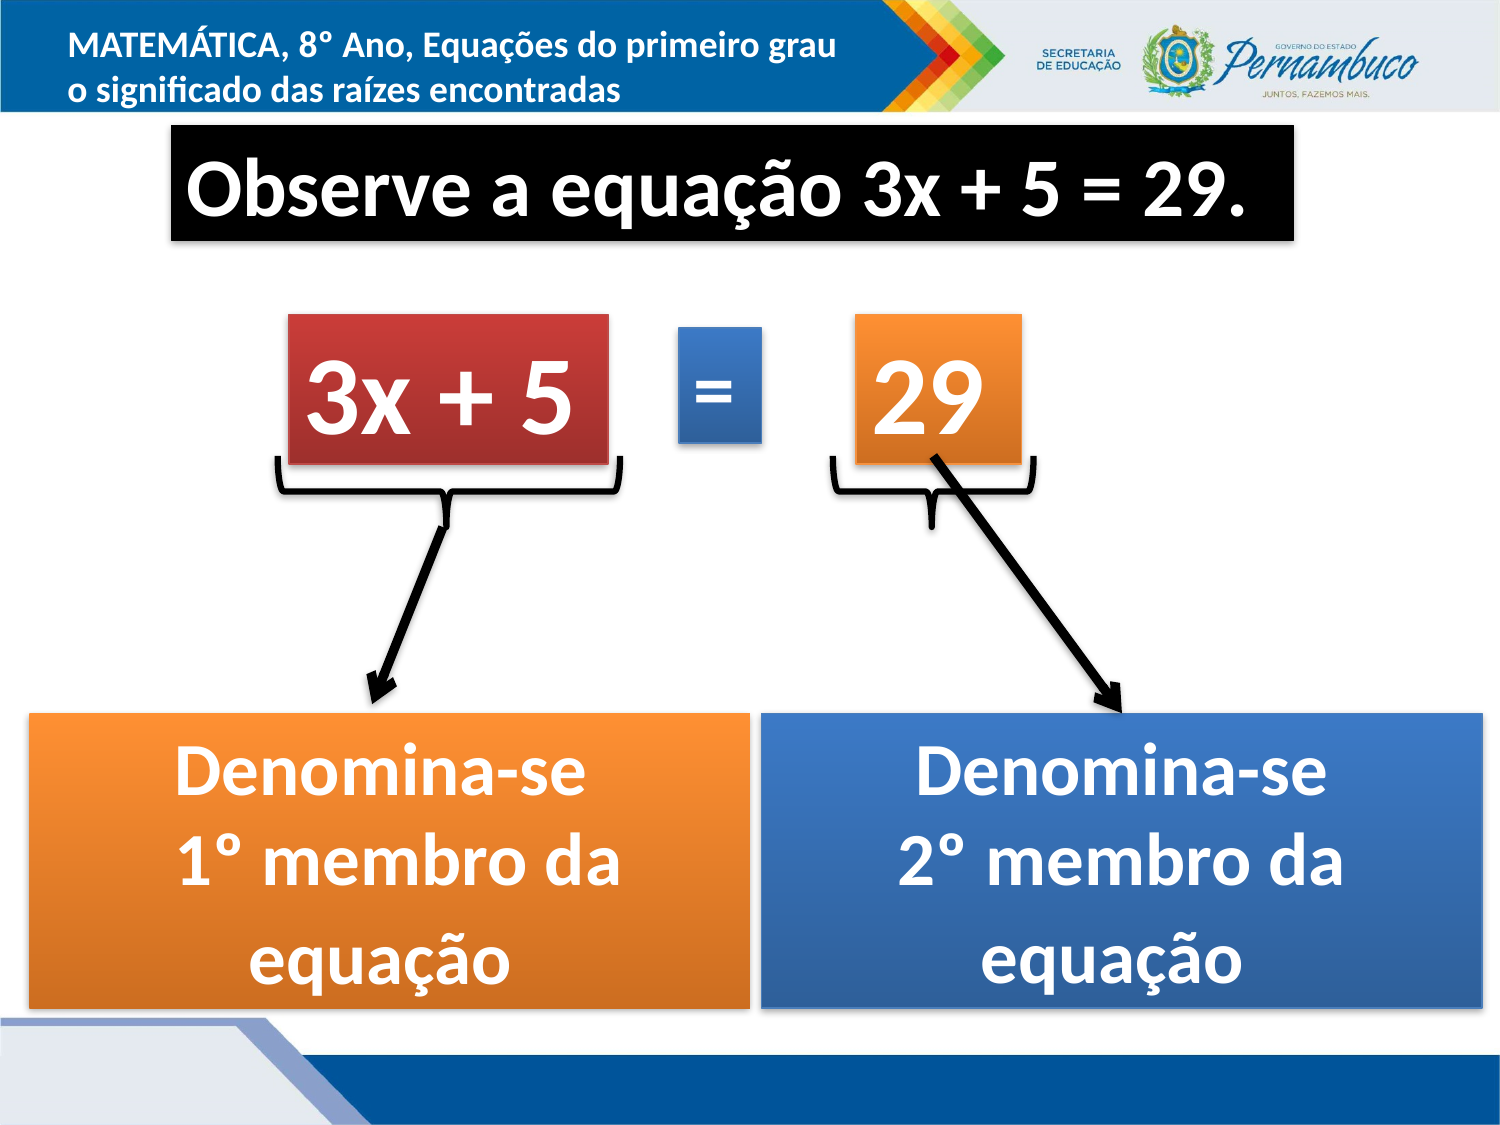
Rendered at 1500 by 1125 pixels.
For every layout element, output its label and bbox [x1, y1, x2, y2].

picture [0, 0, 1500, 1125]
text_box [931, 526, 1123, 714]
text_box [371, 526, 444, 705]
